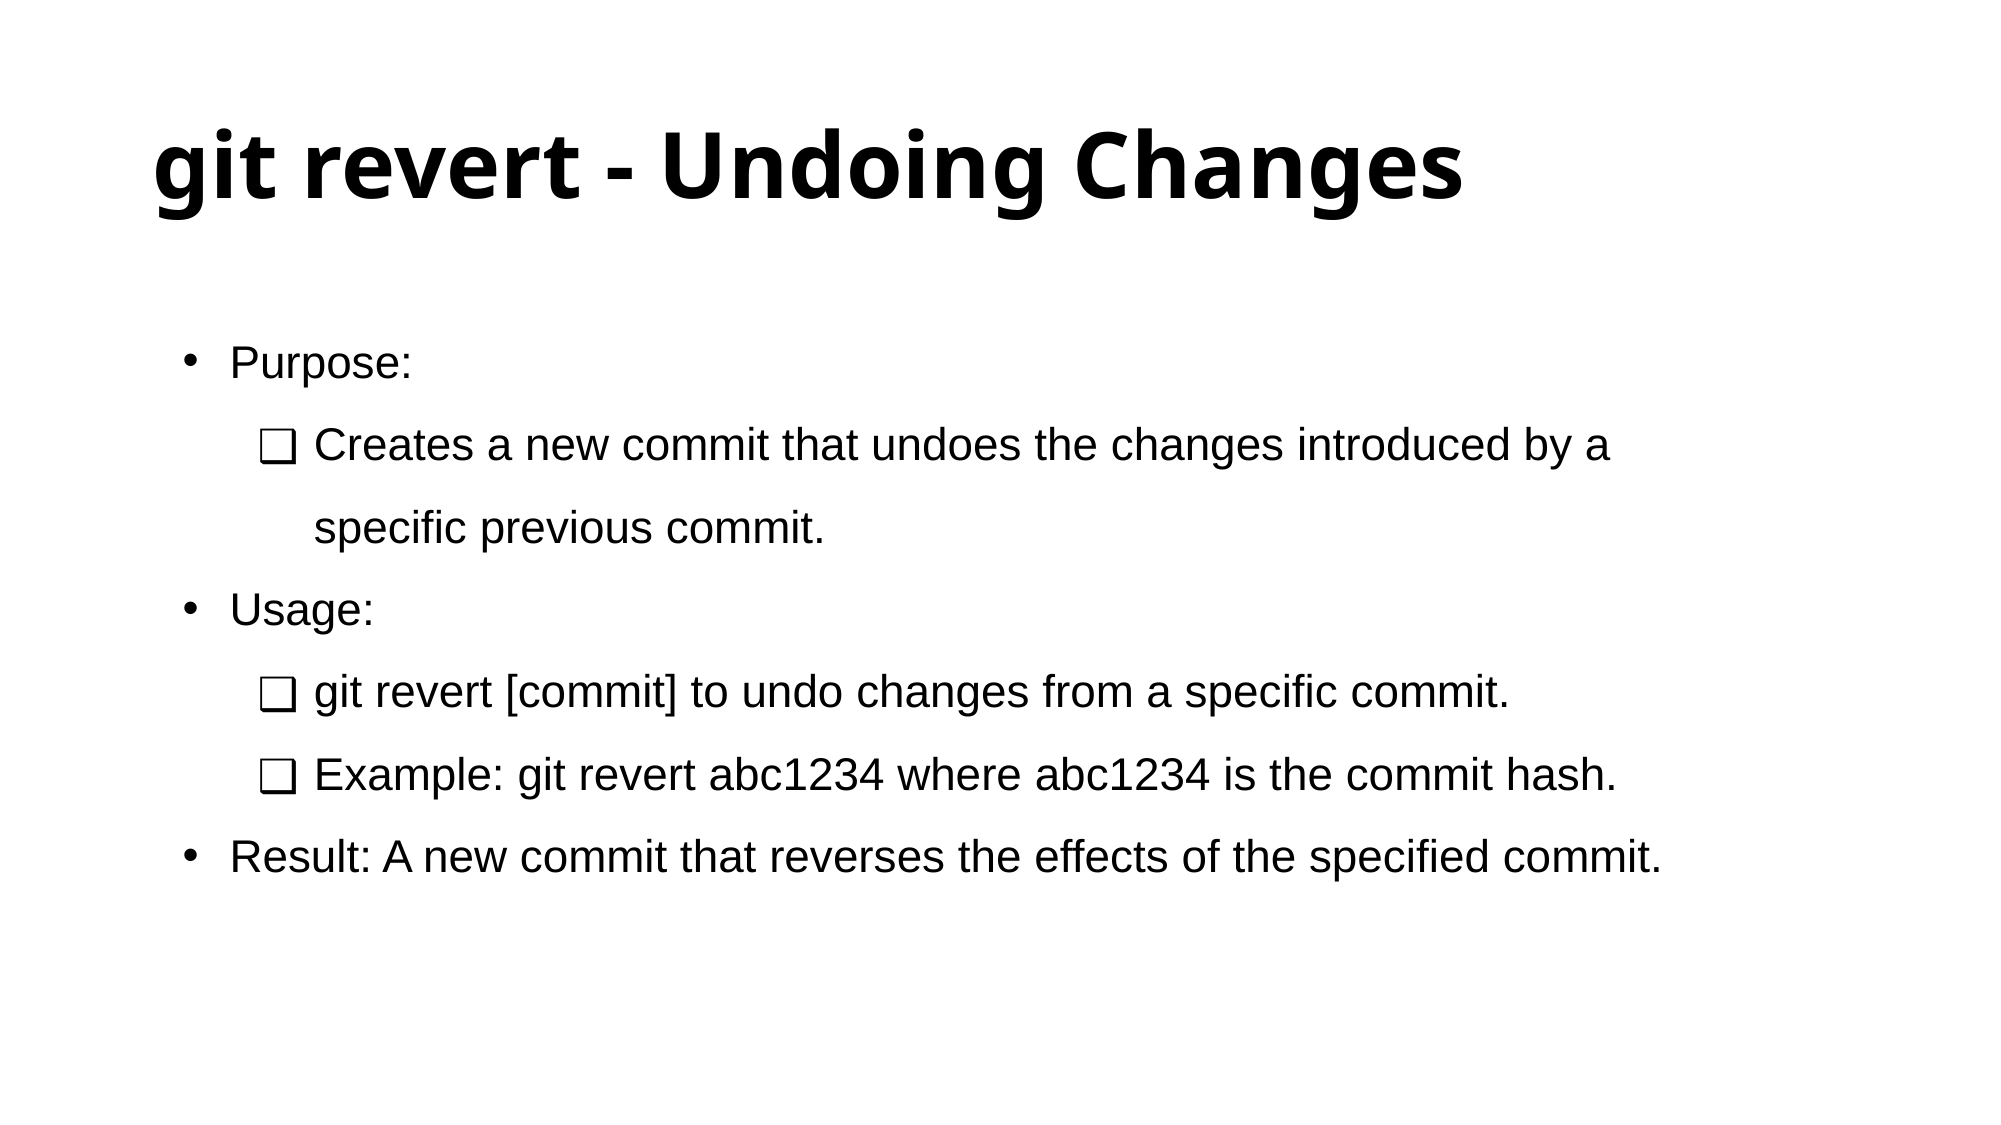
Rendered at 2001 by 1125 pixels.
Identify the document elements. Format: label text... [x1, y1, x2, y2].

text_box Purpose: Creates a new commit that undoes the changes introduced by a specific previous commit. Usage: git revert [commit] to undo changes from a specific commit. Example: git revert abc1234 where abc1234 is the commit hash. Result: A new commit that reverses the effects of the specified commit. [167, 297, 1747, 890]
title git revert - Undoing Changes [137, 59, 1863, 278]
